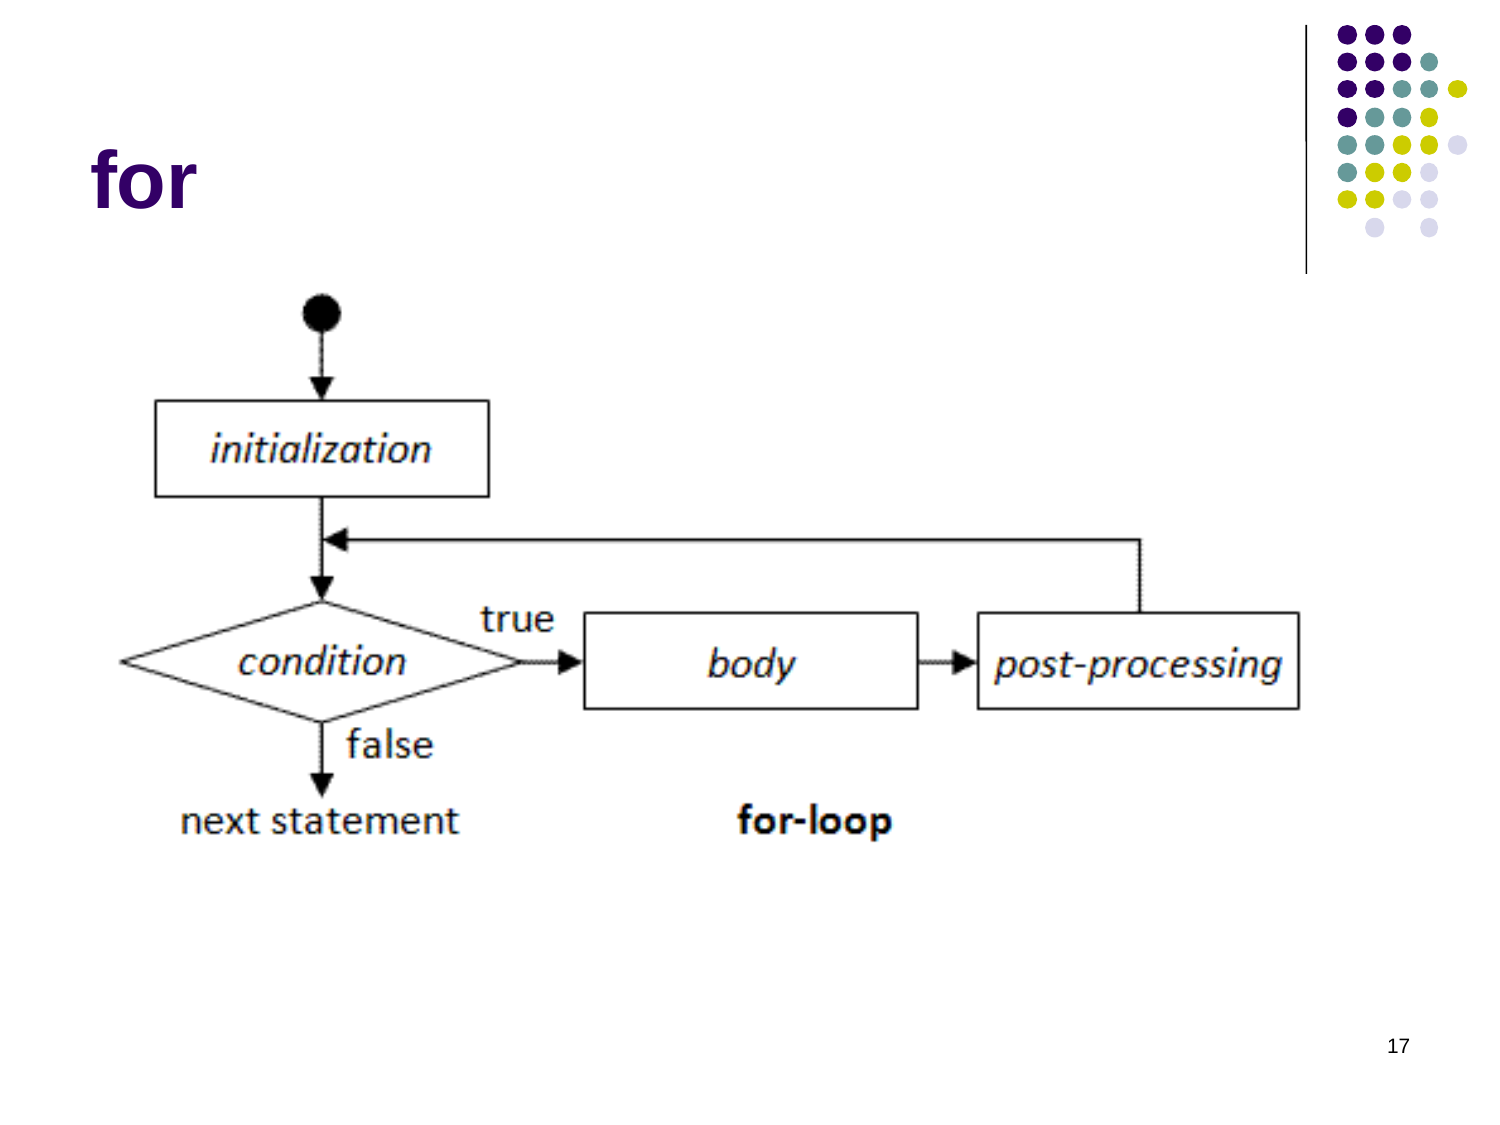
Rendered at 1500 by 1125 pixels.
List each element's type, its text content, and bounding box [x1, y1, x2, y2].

title for [75, 20, 1313, 233]
slide_number 17 [1074, 1024, 1426, 1101]
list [87, 274, 1336, 876]
